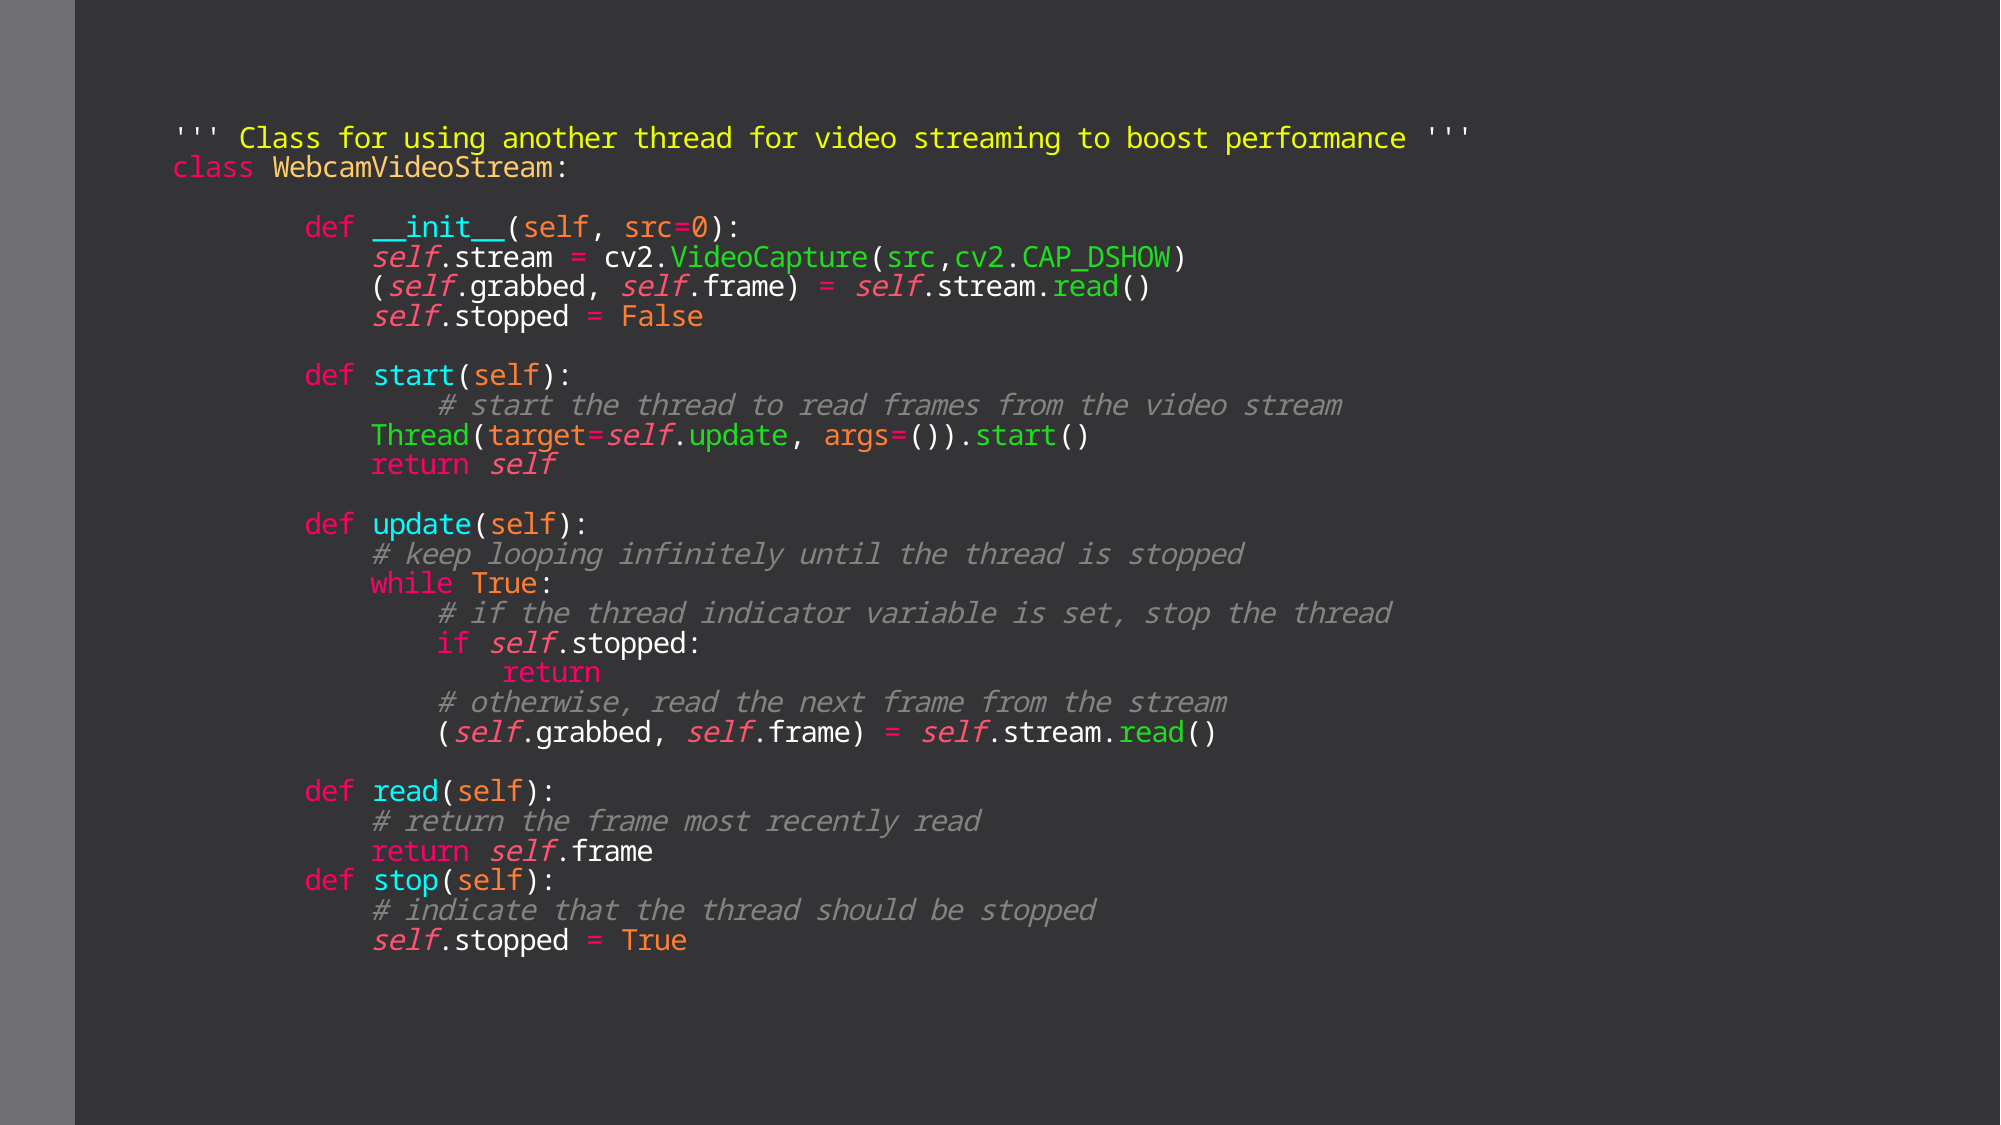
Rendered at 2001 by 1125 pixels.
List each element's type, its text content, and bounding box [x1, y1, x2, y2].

title ''' Class for using another thread for video streaming to boost performance ''' class WebcamVideoStream: def __init__(self, src=0): self.stream = cv2.VideoCapture(src,cv2.CAP_DSHOW) (self.grabbed, self.frame) = self.stream.read() self.stopped = False def start(self): # start the thread to read frames from the video stream Thread(target=self.update, args=()).start() return self def update(self): # keep looping infinitely until the thread is stopped while True: # if the thread indicator variable is set, stop the thread if self.stopped: return # otherwise, read the next frame from the stream (self.grabbed, self.frame) = self.stream.read() def read(self): # return the frame most recently read return self.frame def stop(self): # indicate that the thread should be stopped self.stopped = True [157, 335, 1702, 999]
